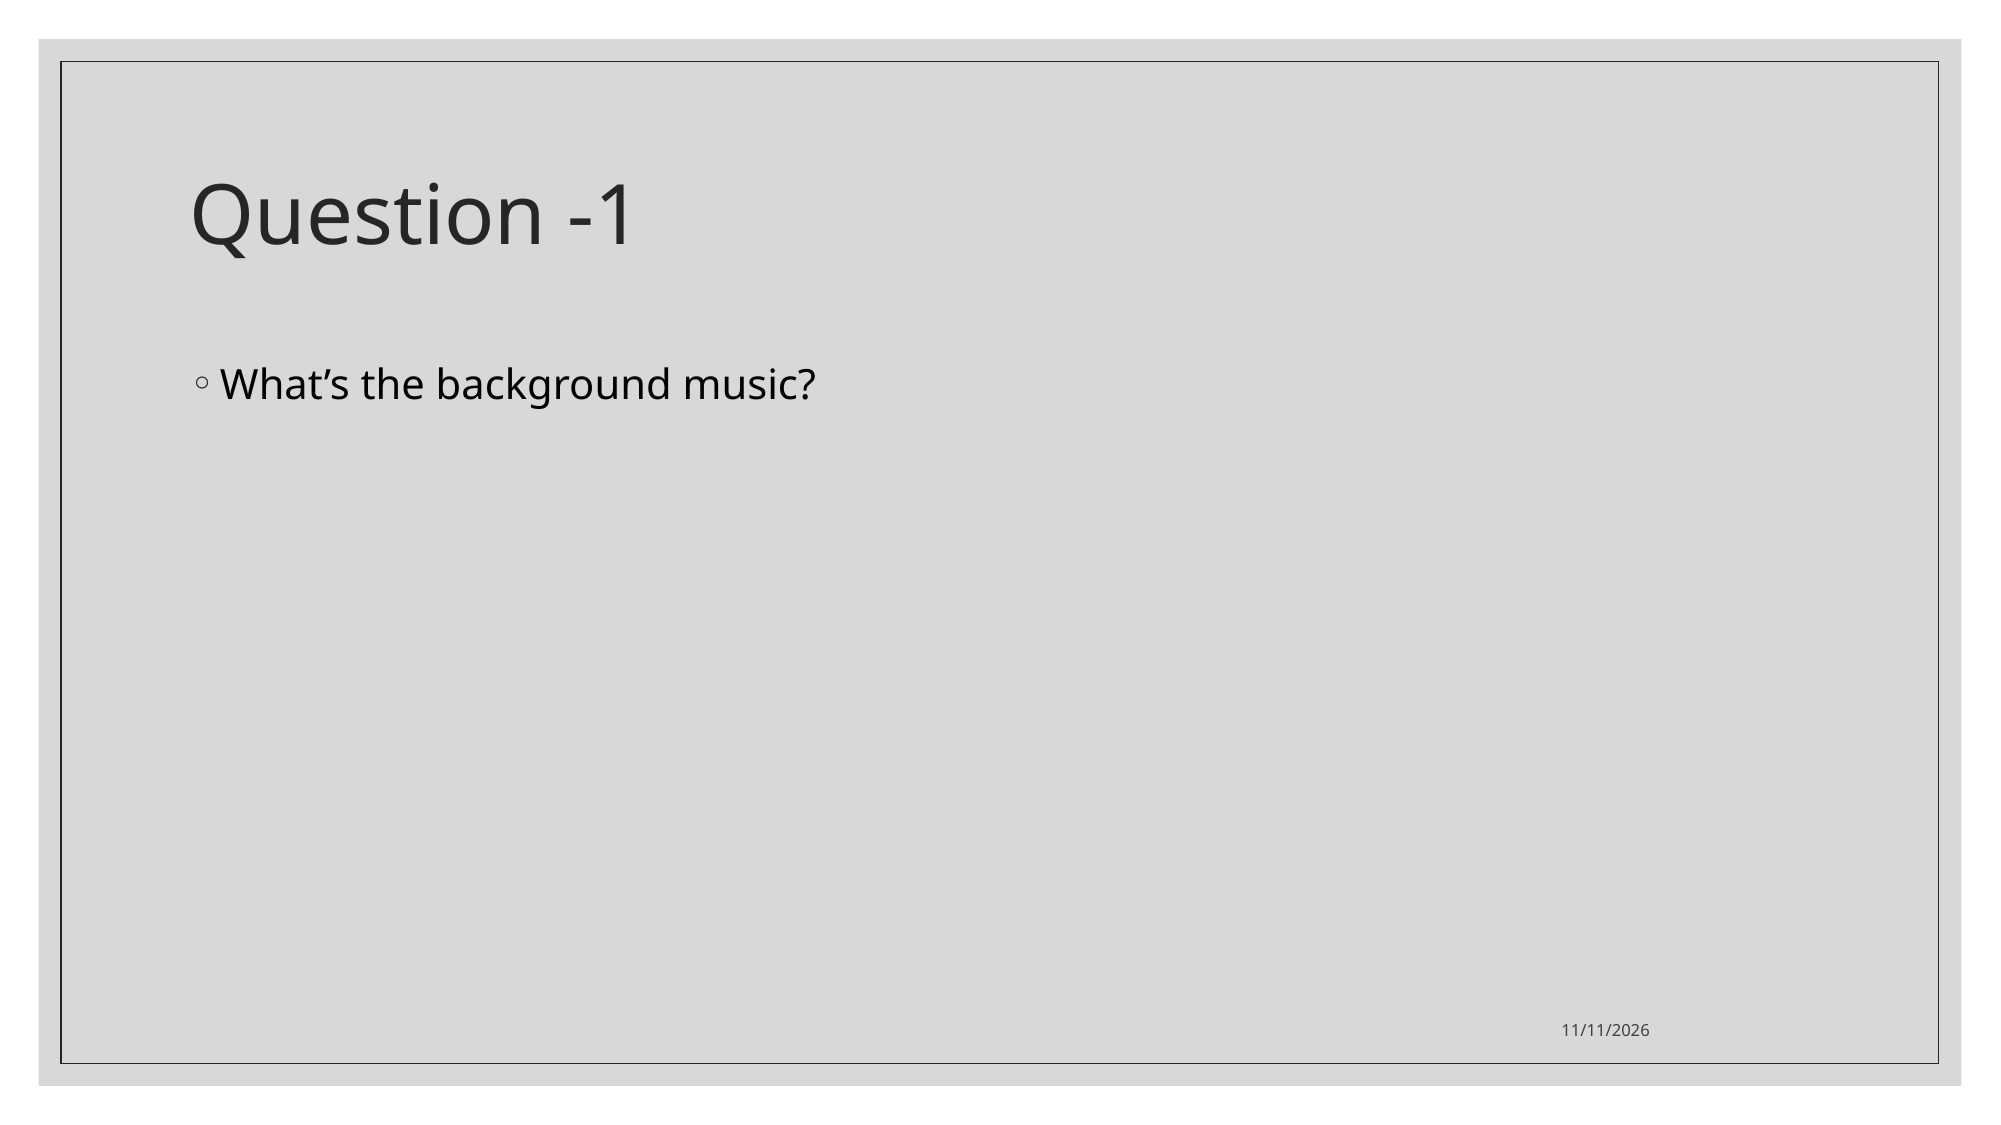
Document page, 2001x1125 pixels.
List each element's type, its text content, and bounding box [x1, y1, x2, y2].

title Question -1 [174, 105, 1825, 331]
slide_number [1190, 990, 1665, 1050]
list What’s the background music? [174, 345, 1825, 977]
